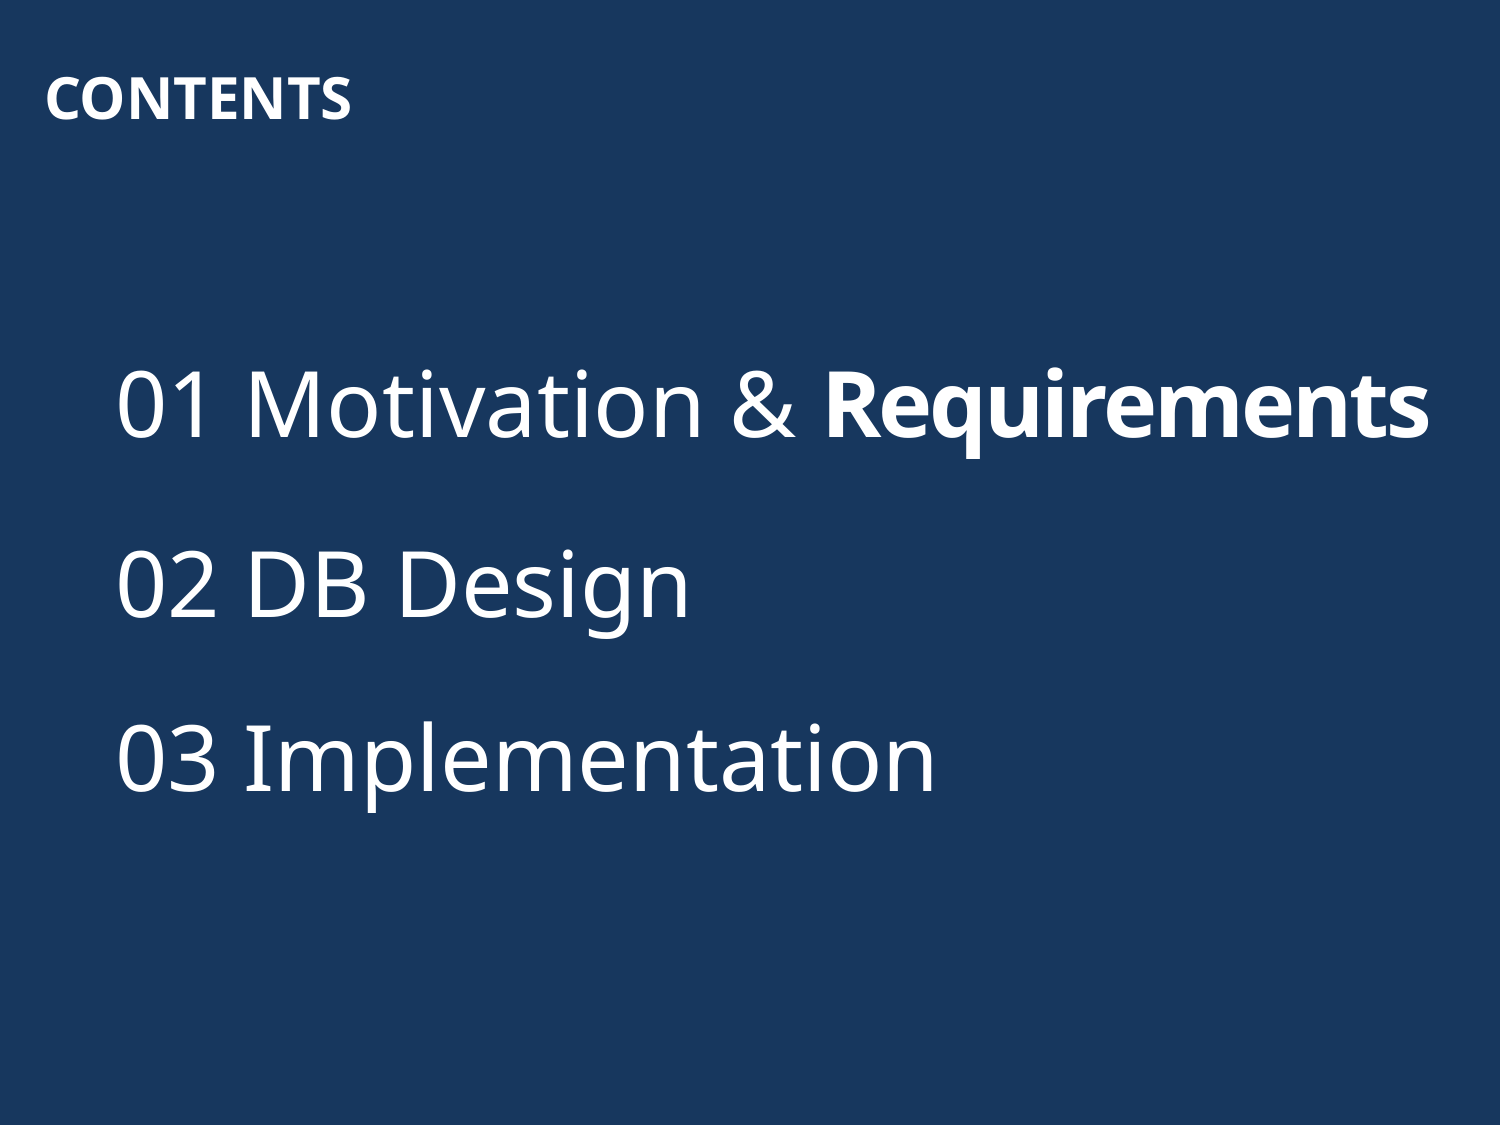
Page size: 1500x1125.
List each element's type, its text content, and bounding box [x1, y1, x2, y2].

text_box 01 Motivation & Requirements [76, 338, 1471, 518]
text_box CONTENTS [29, 53, 715, 139]
text_box 03 Implementation [76, 692, 1471, 818]
text_box 02 DB Design [76, 518, 1471, 644]
